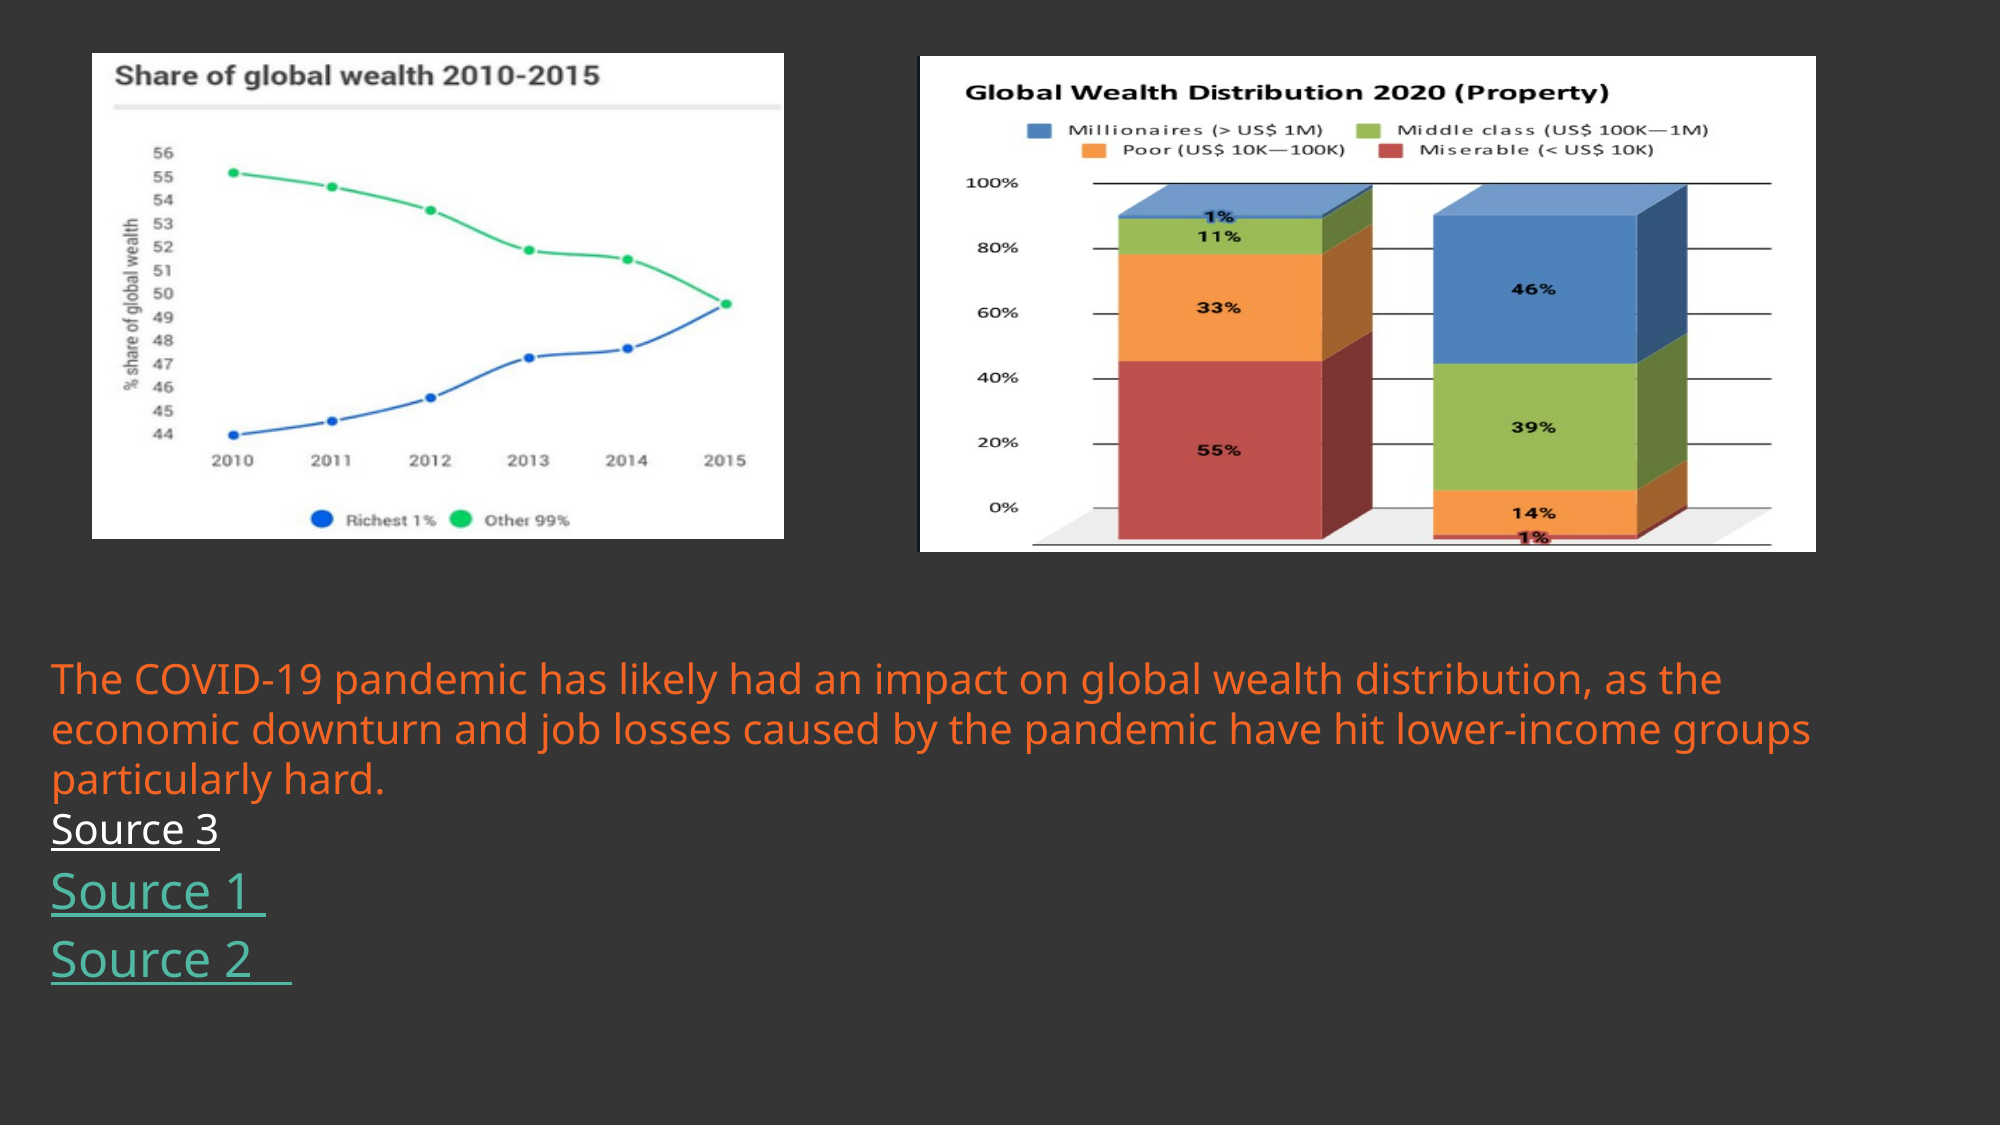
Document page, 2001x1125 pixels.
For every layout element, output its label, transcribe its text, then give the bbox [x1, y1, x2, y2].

picture [91, 52, 784, 539]
title The COVID-19 pandemic has likely had an impact on global wealth distribution, as the economic downturn and job losses caused by the pandemic have hit lower-income groups particularly hard. Source 3 Source 1 Source 2 [30, 32, 1917, 988]
picture [917, 55, 1816, 553]
